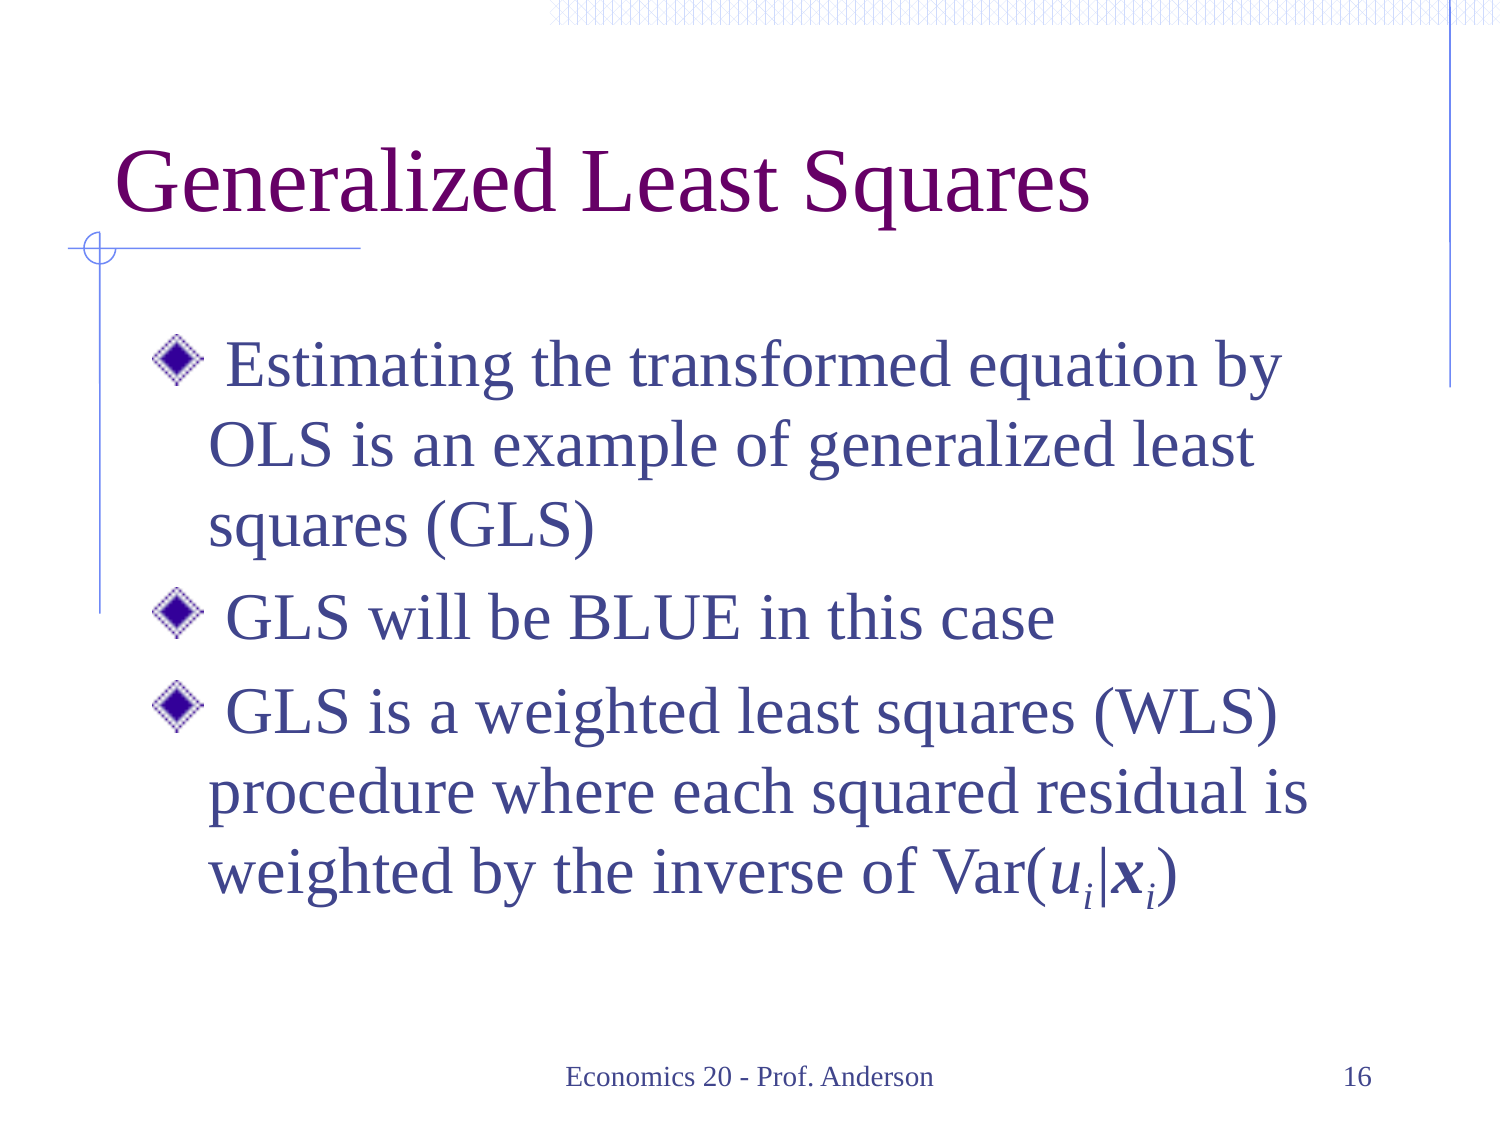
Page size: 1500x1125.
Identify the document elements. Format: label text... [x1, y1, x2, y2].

footer Economics 20 - Prof. Anderson [512, 1025, 988, 1100]
title Generalized Least Squares [99, 50, 1375, 238]
list Estimating the transformed equation by OLS is an example of generalized least squares (GLS) GLS will be BLUE in this case GLS is a weighted least squares (WLS) procedure where each squared residual is weighted by the inverse of Var(ui|xi) [137, 312, 1413, 988]
slide_number 16 [1074, 1025, 1388, 1100]
picture [152, 334, 204, 386]
picture [152, 680, 204, 733]
picture [152, 587, 204, 639]
